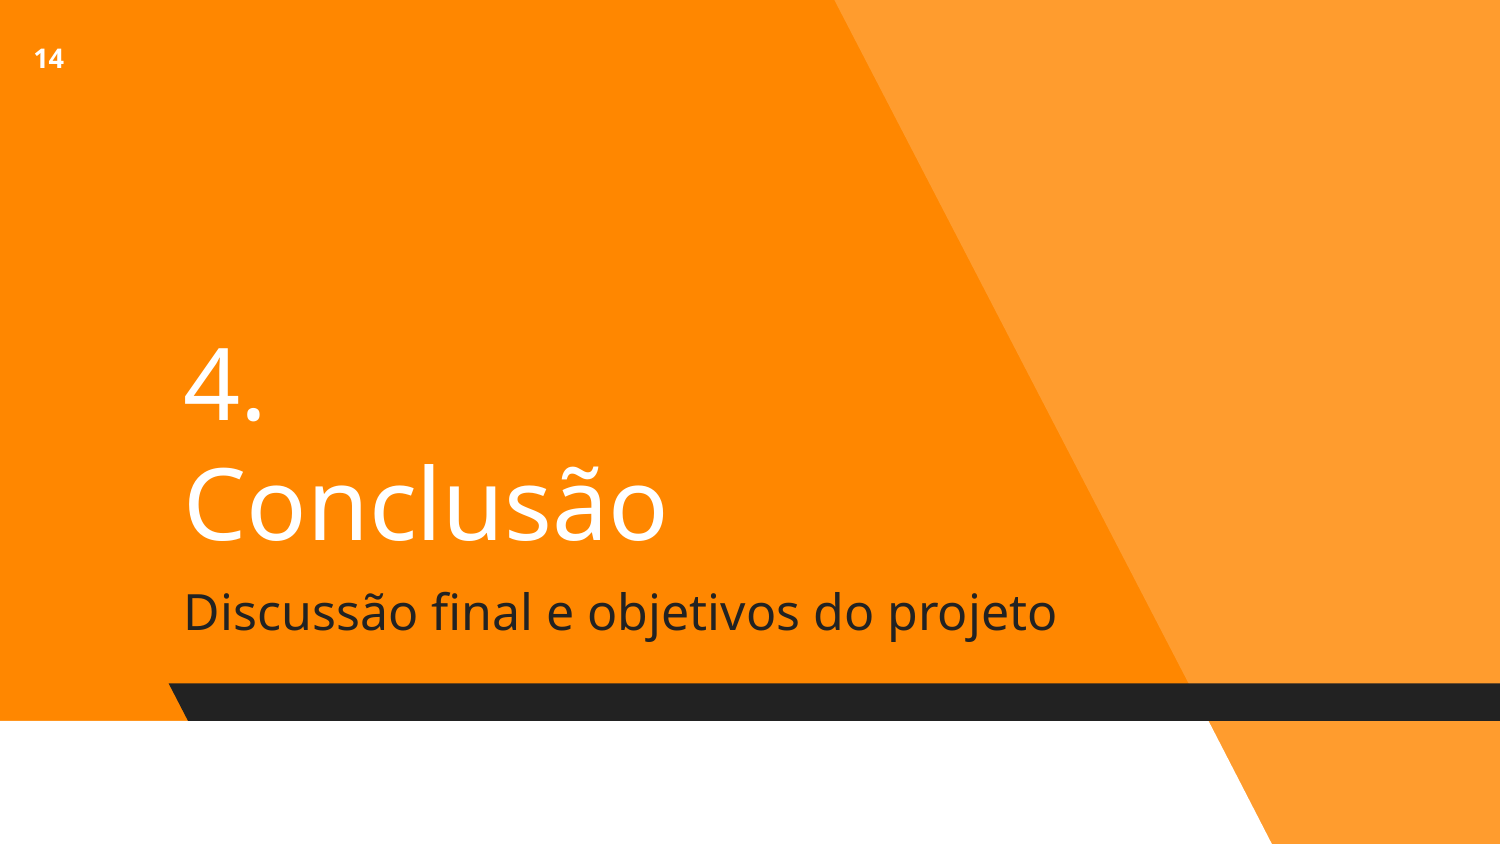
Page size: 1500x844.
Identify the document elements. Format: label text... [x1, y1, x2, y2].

slide_number 14 [0, 0, 98, 121]
title 4. Conclusão [168, 384, 1025, 565]
subtitle Discussão final e objetivos do projeto [168, 565, 1179, 660]
